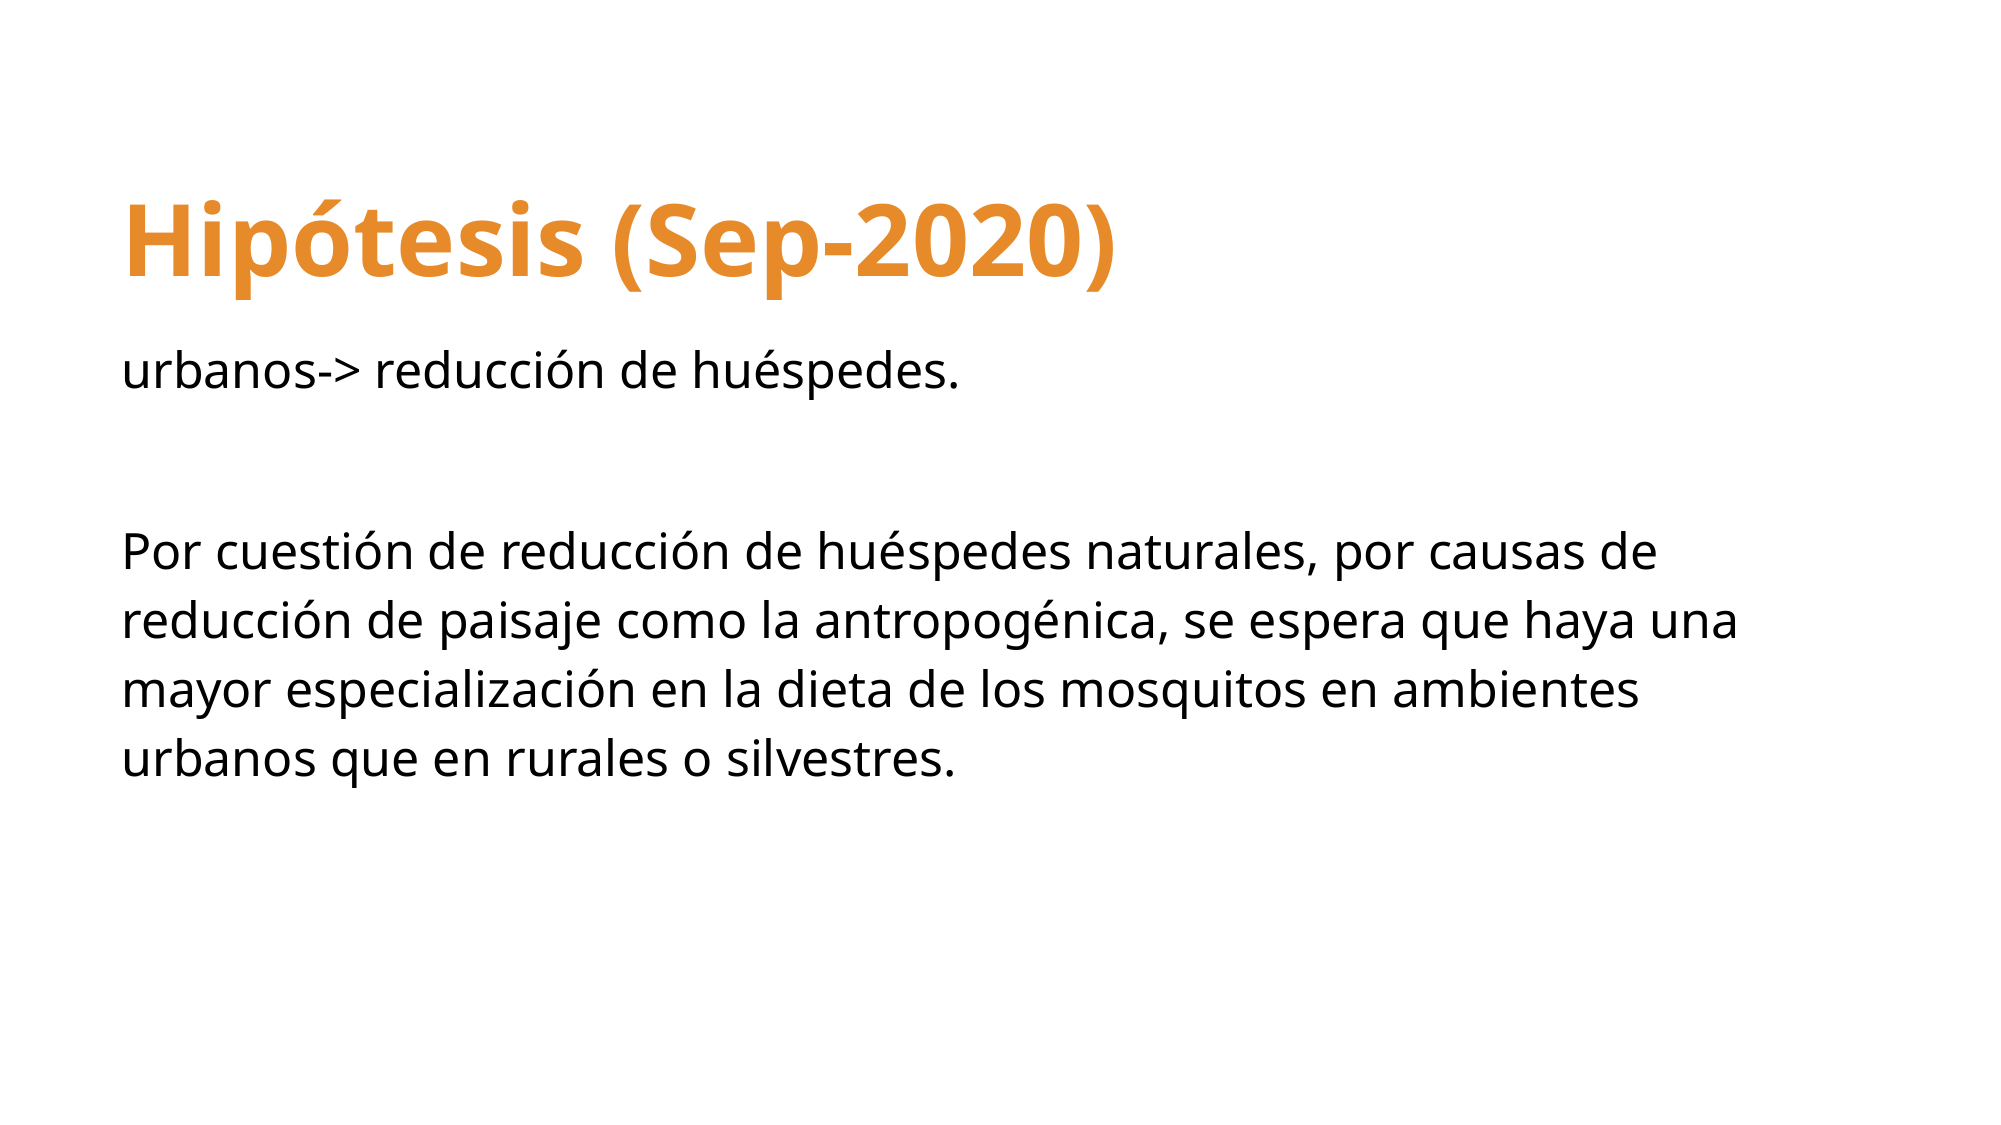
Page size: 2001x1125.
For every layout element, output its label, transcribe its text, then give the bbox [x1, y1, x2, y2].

title Hipótesis (Sep-2020) [106, 59, 1838, 306]
list urbanos-> reducción de huéspedes. Por cuestión de reducción de huéspedes naturales, por causas de reducción de paisaje como la antropogénica, se espera que haya una mayor especialización en la dieta de los mosquitos en ambientes urbanos que en rurales o silvestres. [106, 325, 1838, 1014]
